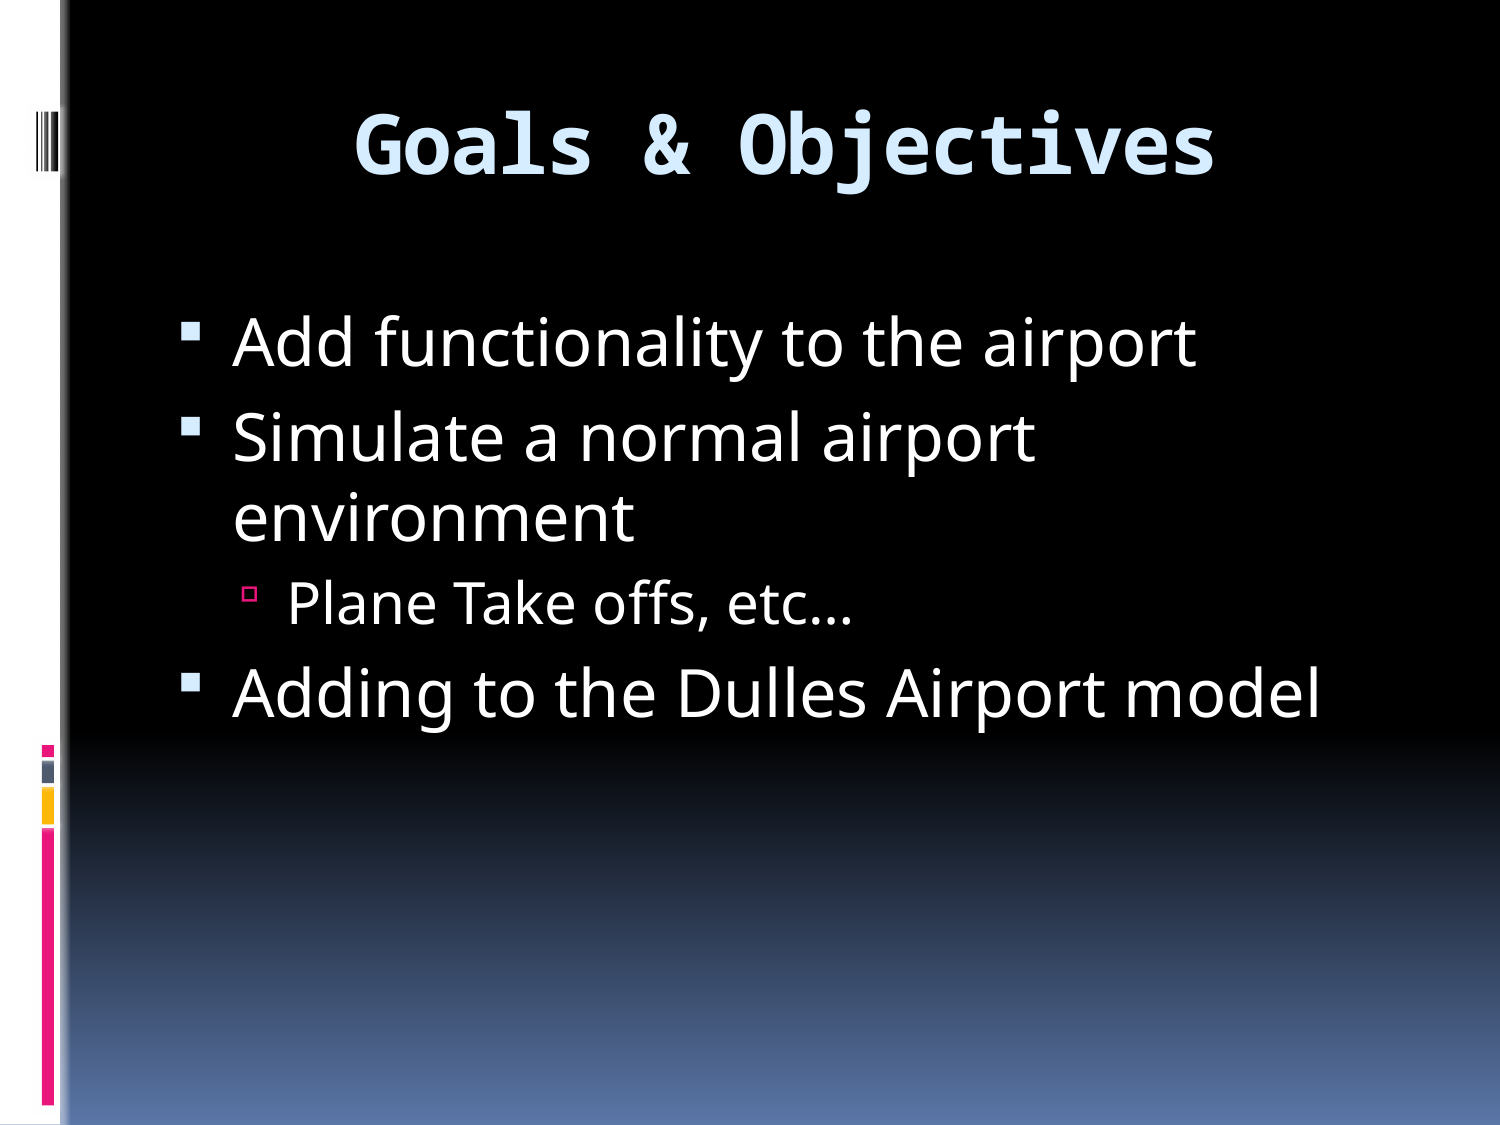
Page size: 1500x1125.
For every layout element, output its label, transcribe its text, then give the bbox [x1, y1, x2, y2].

list Add functionality to the airport Simulate a normal airport environment Plane Take offs, etc… Adding to the Dulles Airport model [150, 292, 1425, 1043]
title Goals & Objectives [150, 83, 1425, 234]
